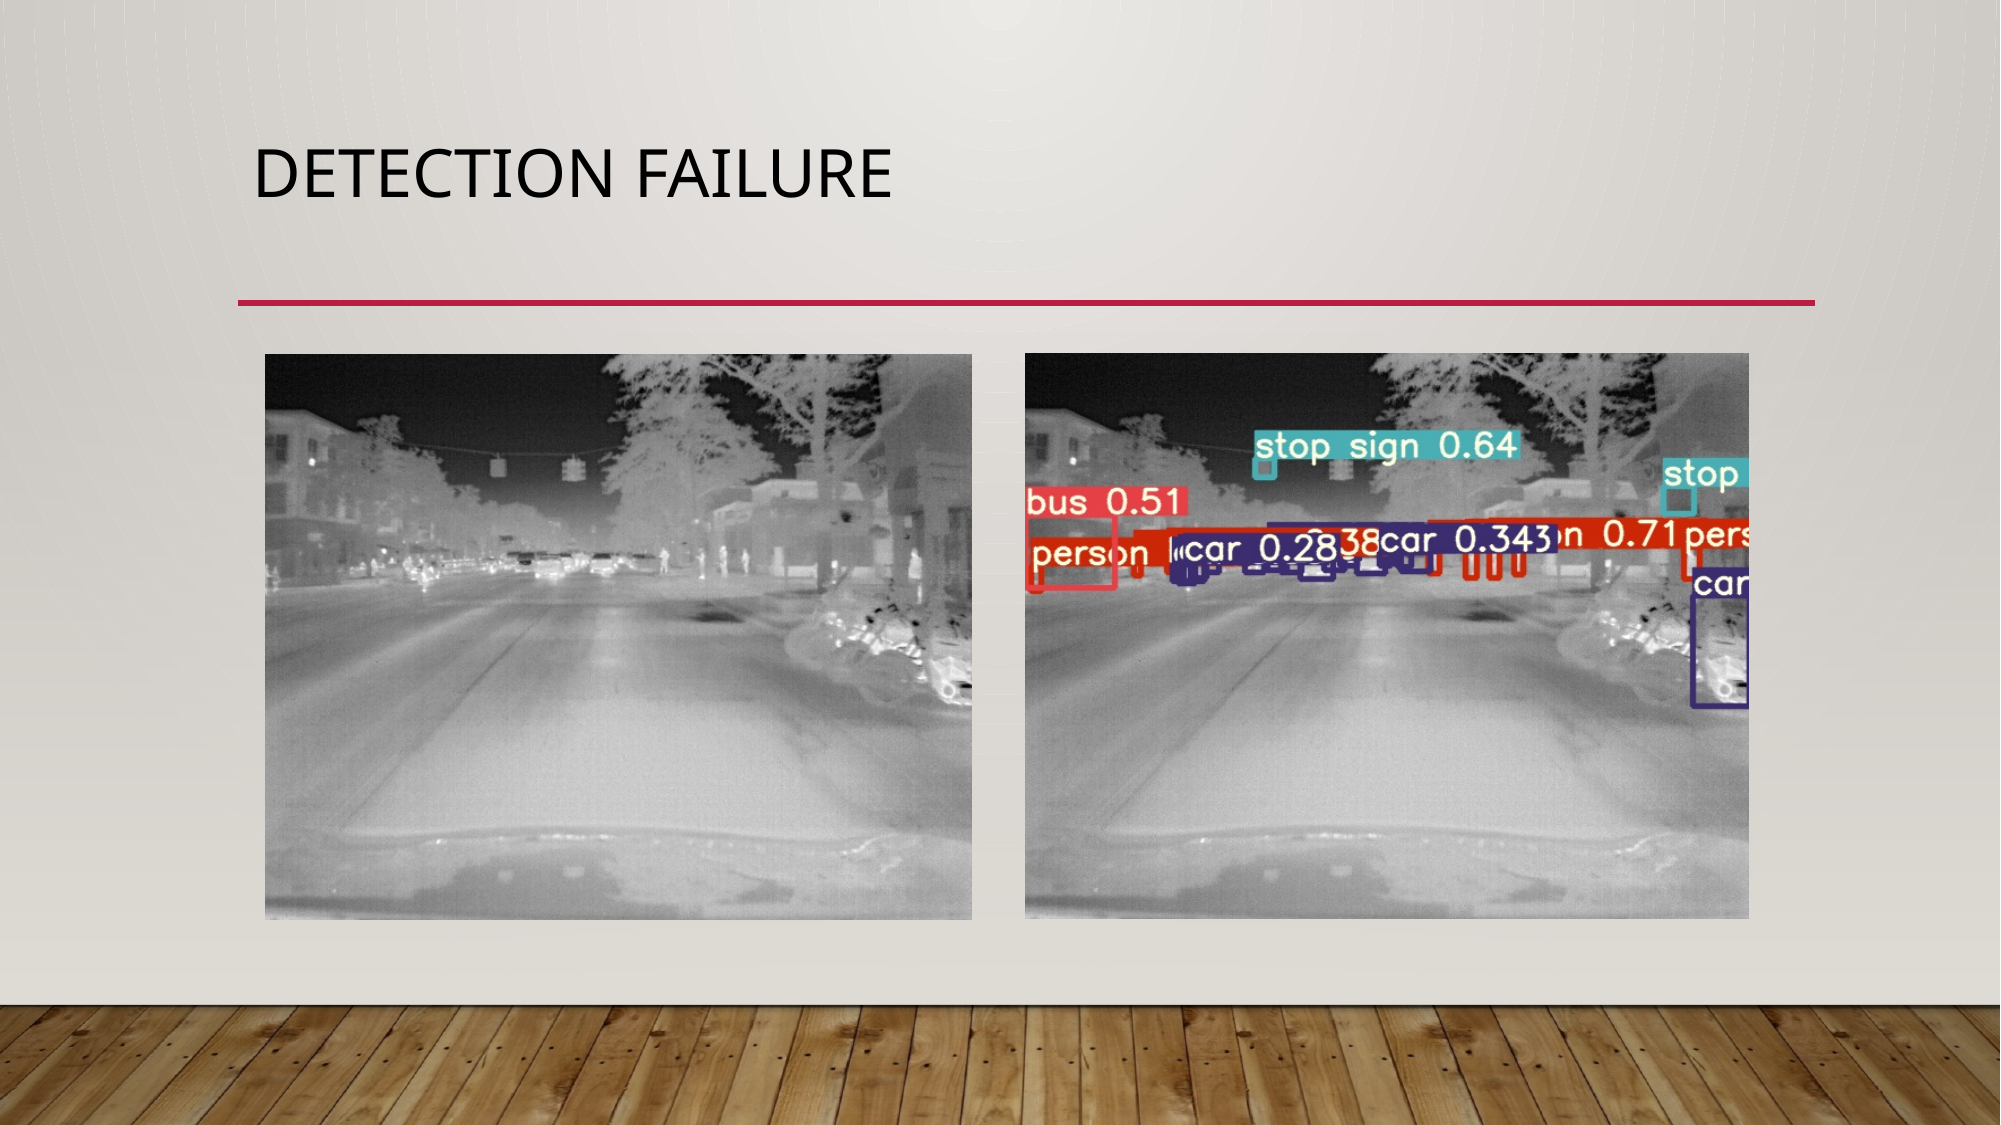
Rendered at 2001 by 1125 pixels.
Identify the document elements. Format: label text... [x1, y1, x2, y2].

picture [0, 1005, 2000, 1125]
picture [1025, 353, 1749, 919]
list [265, 354, 972, 920]
title DETECTION FAILURE [237, 132, 1814, 306]
